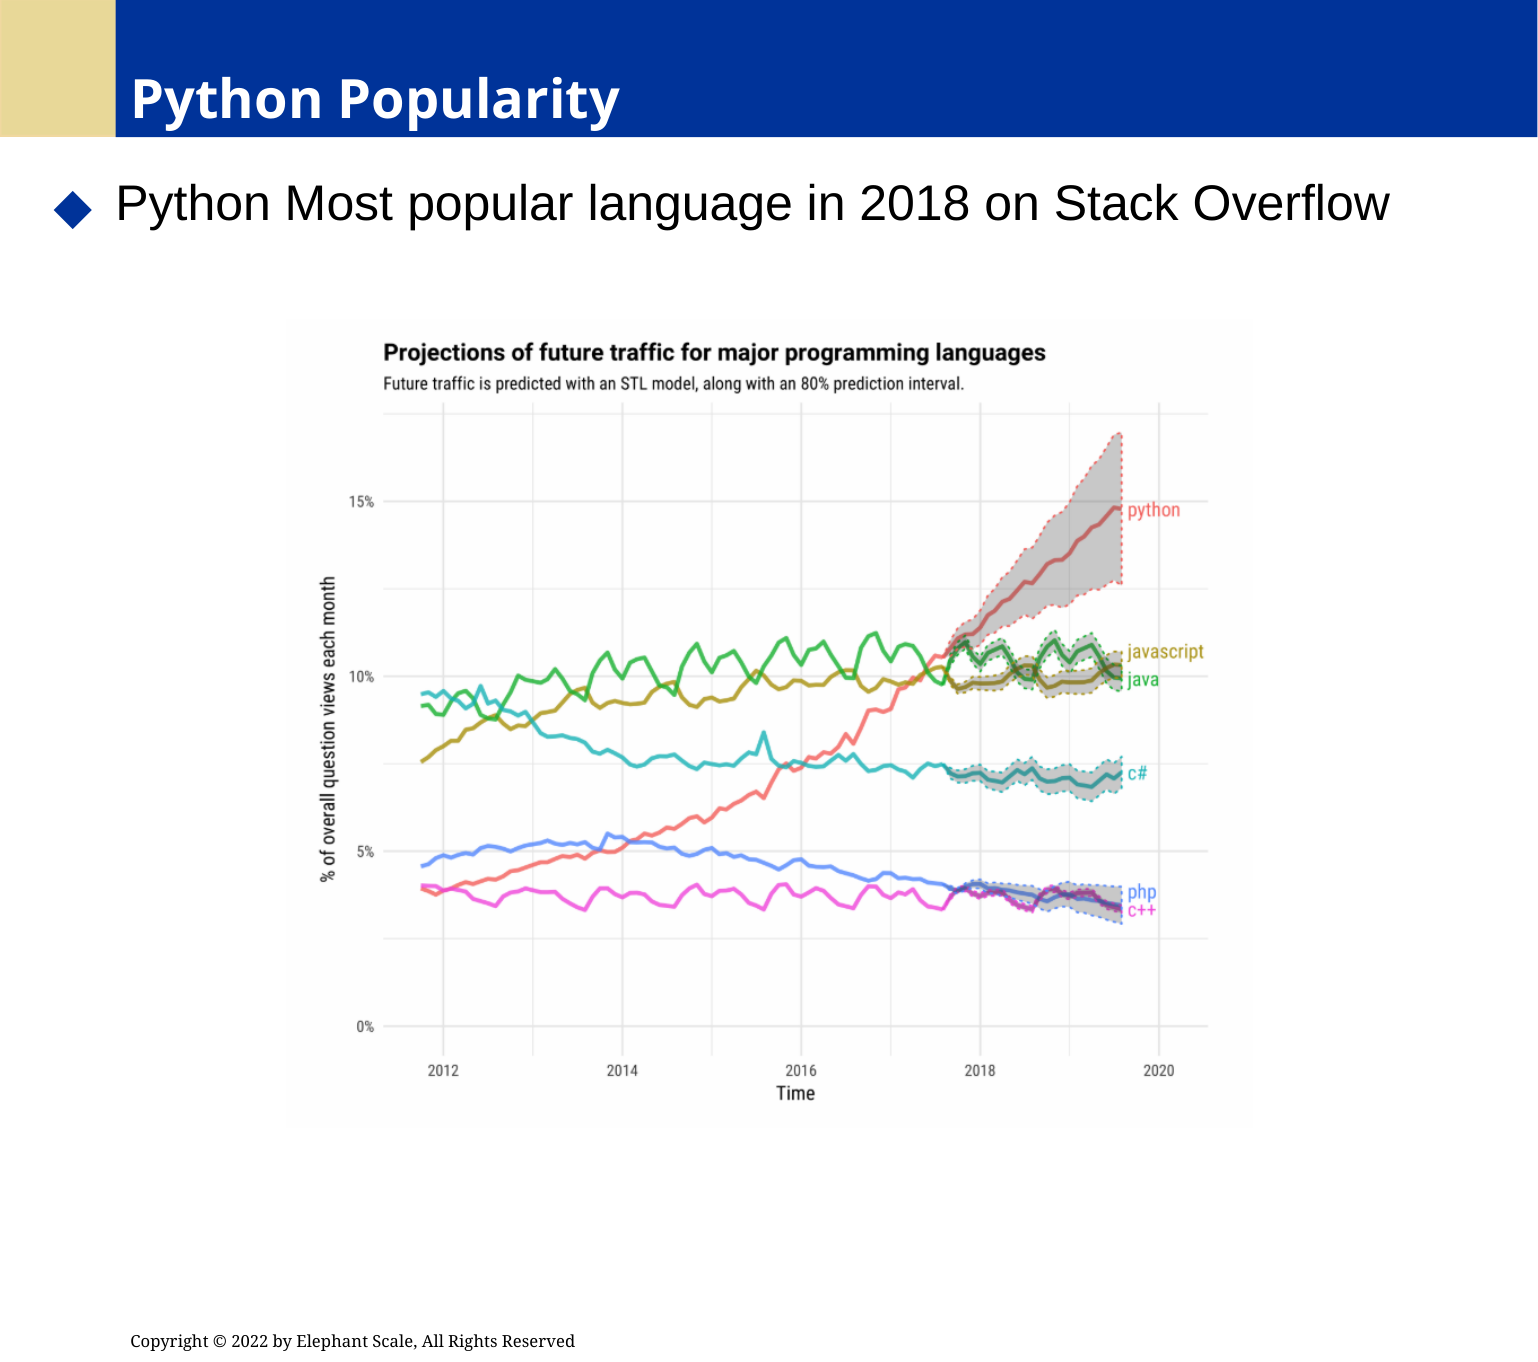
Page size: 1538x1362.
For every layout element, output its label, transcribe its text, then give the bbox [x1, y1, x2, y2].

title Python Popularity [115, 0, 1538, 138]
picture [0, 0, 115, 137]
picture [286, 319, 1253, 1129]
text_box Copyright © 2022 by Elephant Scale, All Rights Reserved [115, 1322, 1538, 1358]
list Python Most popular language in 2018 on Stack Overflow [38, 163, 1499, 1284]
